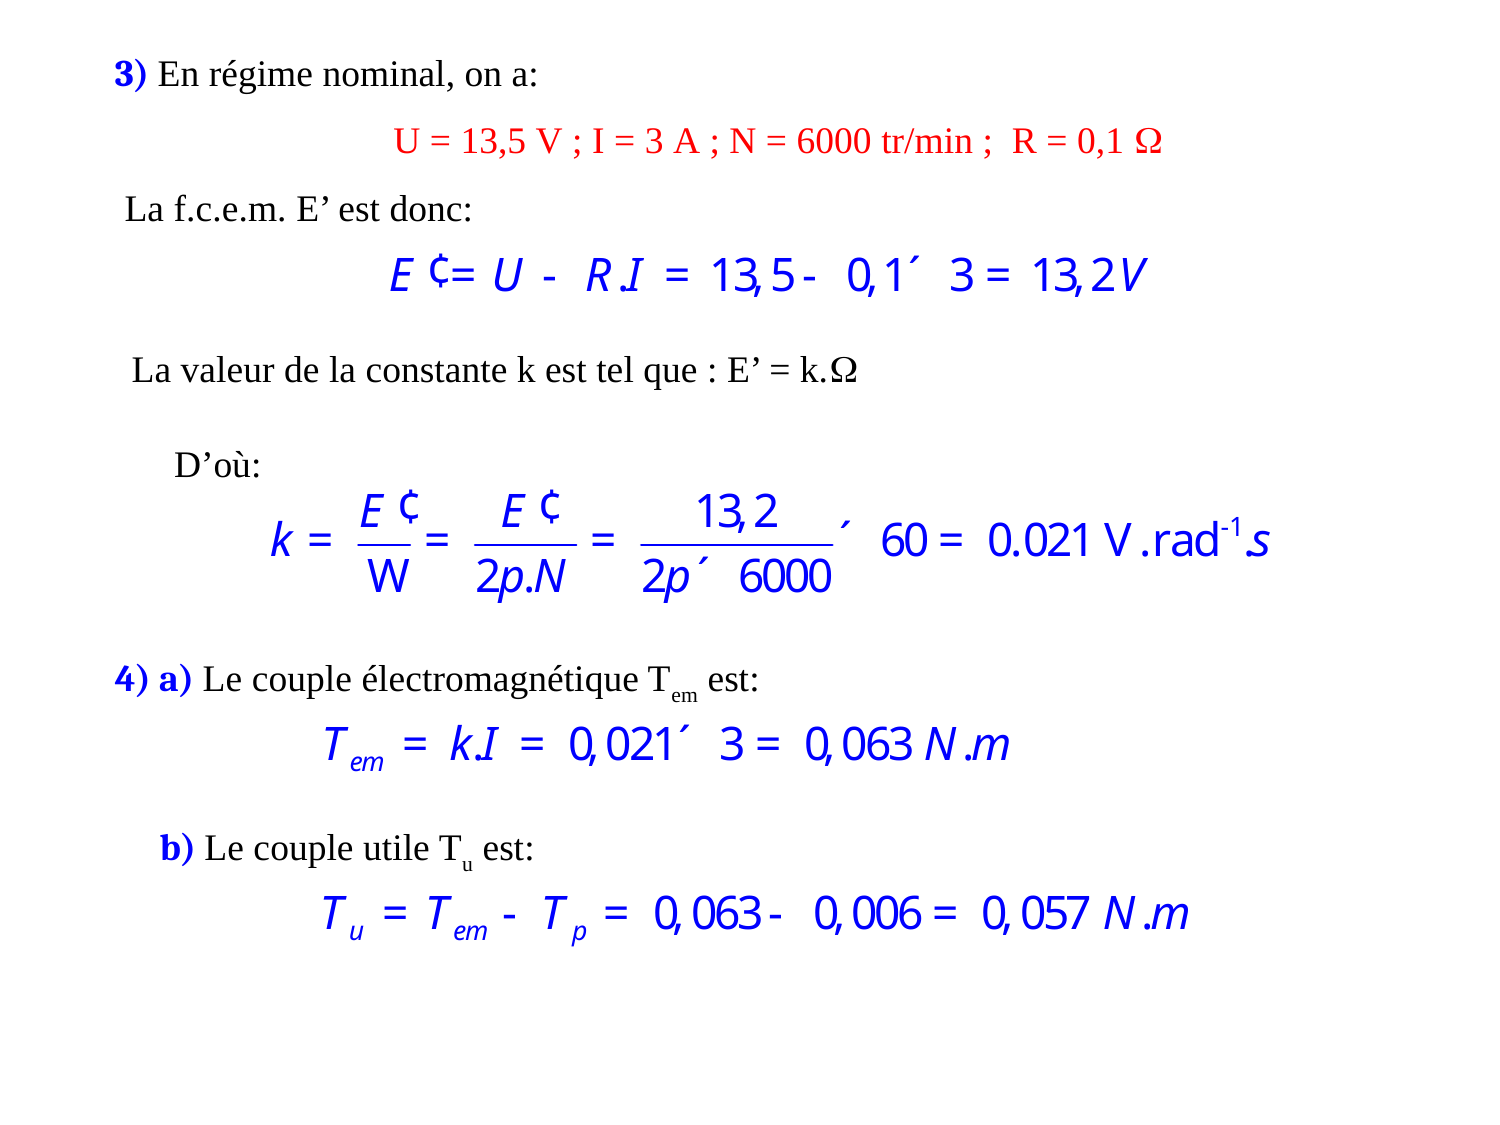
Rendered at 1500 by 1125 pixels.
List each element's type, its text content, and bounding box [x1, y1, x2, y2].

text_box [265, 479, 1283, 604]
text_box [321, 717, 1021, 796]
text_box 3) En régime nominal, on a: U = 13,5 V ; I = 3 A ; N = 6000 tr/min ; R = 0,1  La f.c.e.m. E’ est donc: [100, 19, 1436, 237]
text_box b) Le couple utile Tu est: [103, 788, 1439, 884]
text_box D’où: [159, 432, 325, 493]
text_box 4) a) Le couple électromagnétique Tem est: [100, 619, 1436, 715]
text_box La valeur de la constante k est tel que : E’ = k. [116, 338, 1452, 398]
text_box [383, 244, 1171, 327]
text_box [319, 886, 1200, 965]
